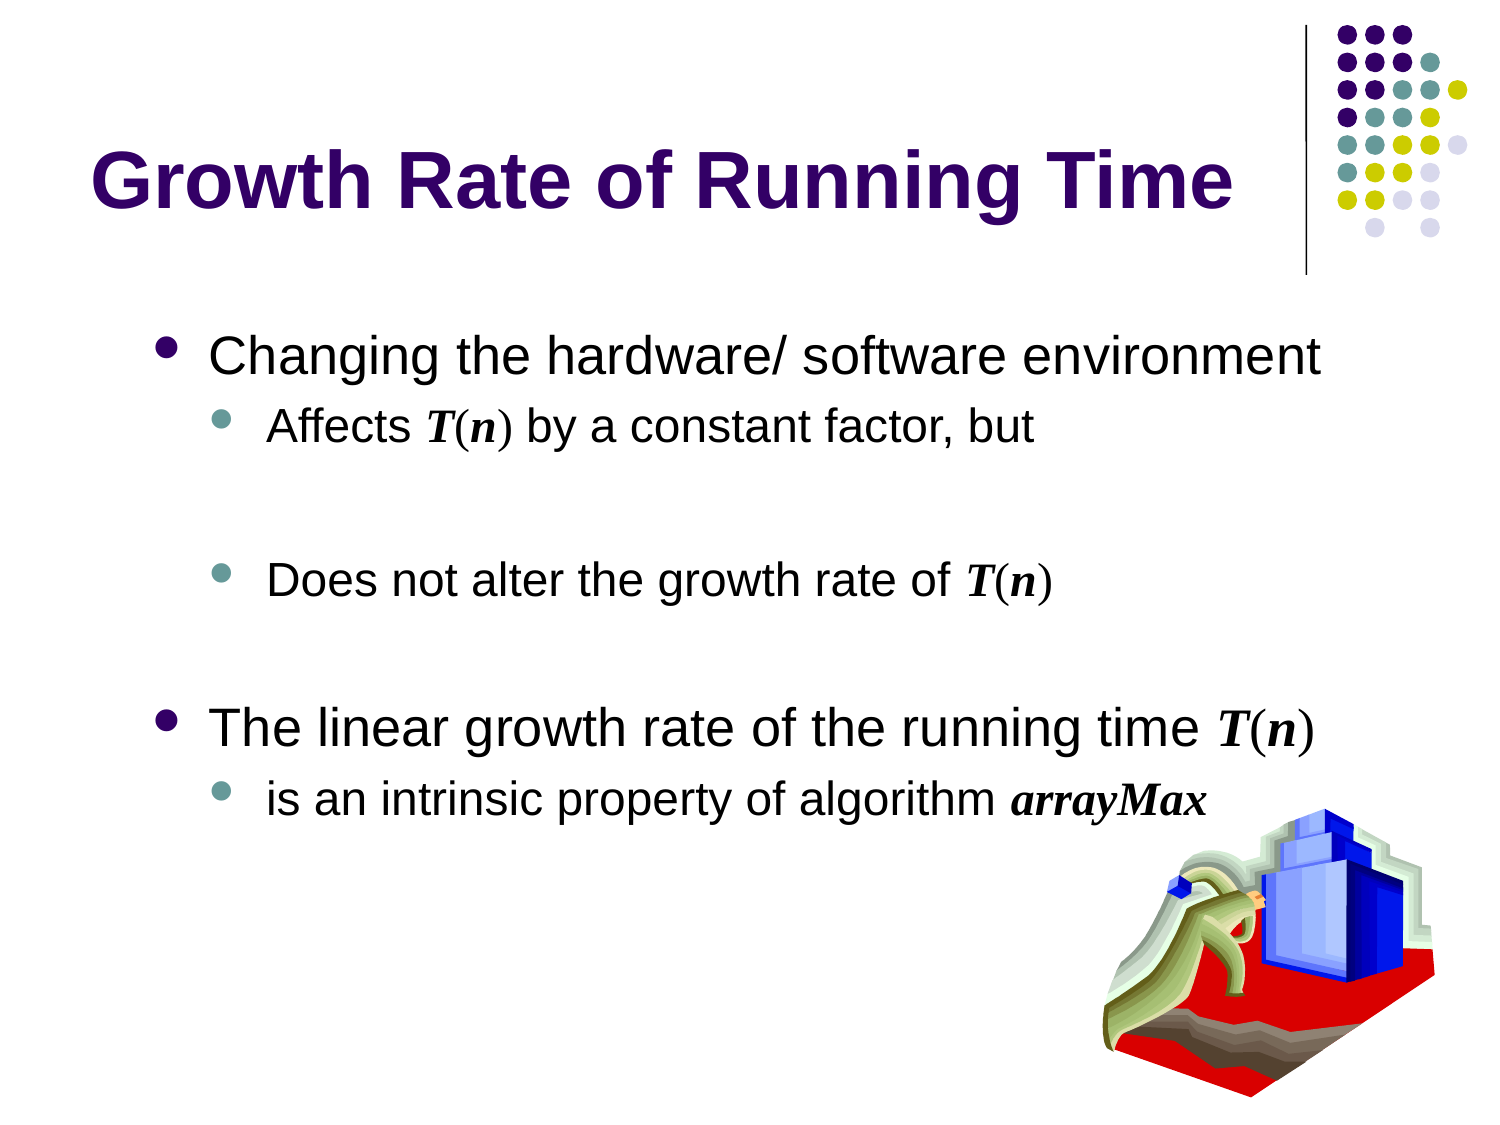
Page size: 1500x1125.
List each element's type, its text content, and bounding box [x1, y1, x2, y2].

list Changing the hardware/ software environment Affects T(n) by a constant factor, but Does not alter the growth rate of T(n) The linear growth rate of the running time T(n) is an intrinsic property of algorithm arrayMax [137, 312, 1388, 1038]
title Growth Rate of Running Time [75, 20, 1313, 233]
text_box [1099, 805, 1438, 1100]
